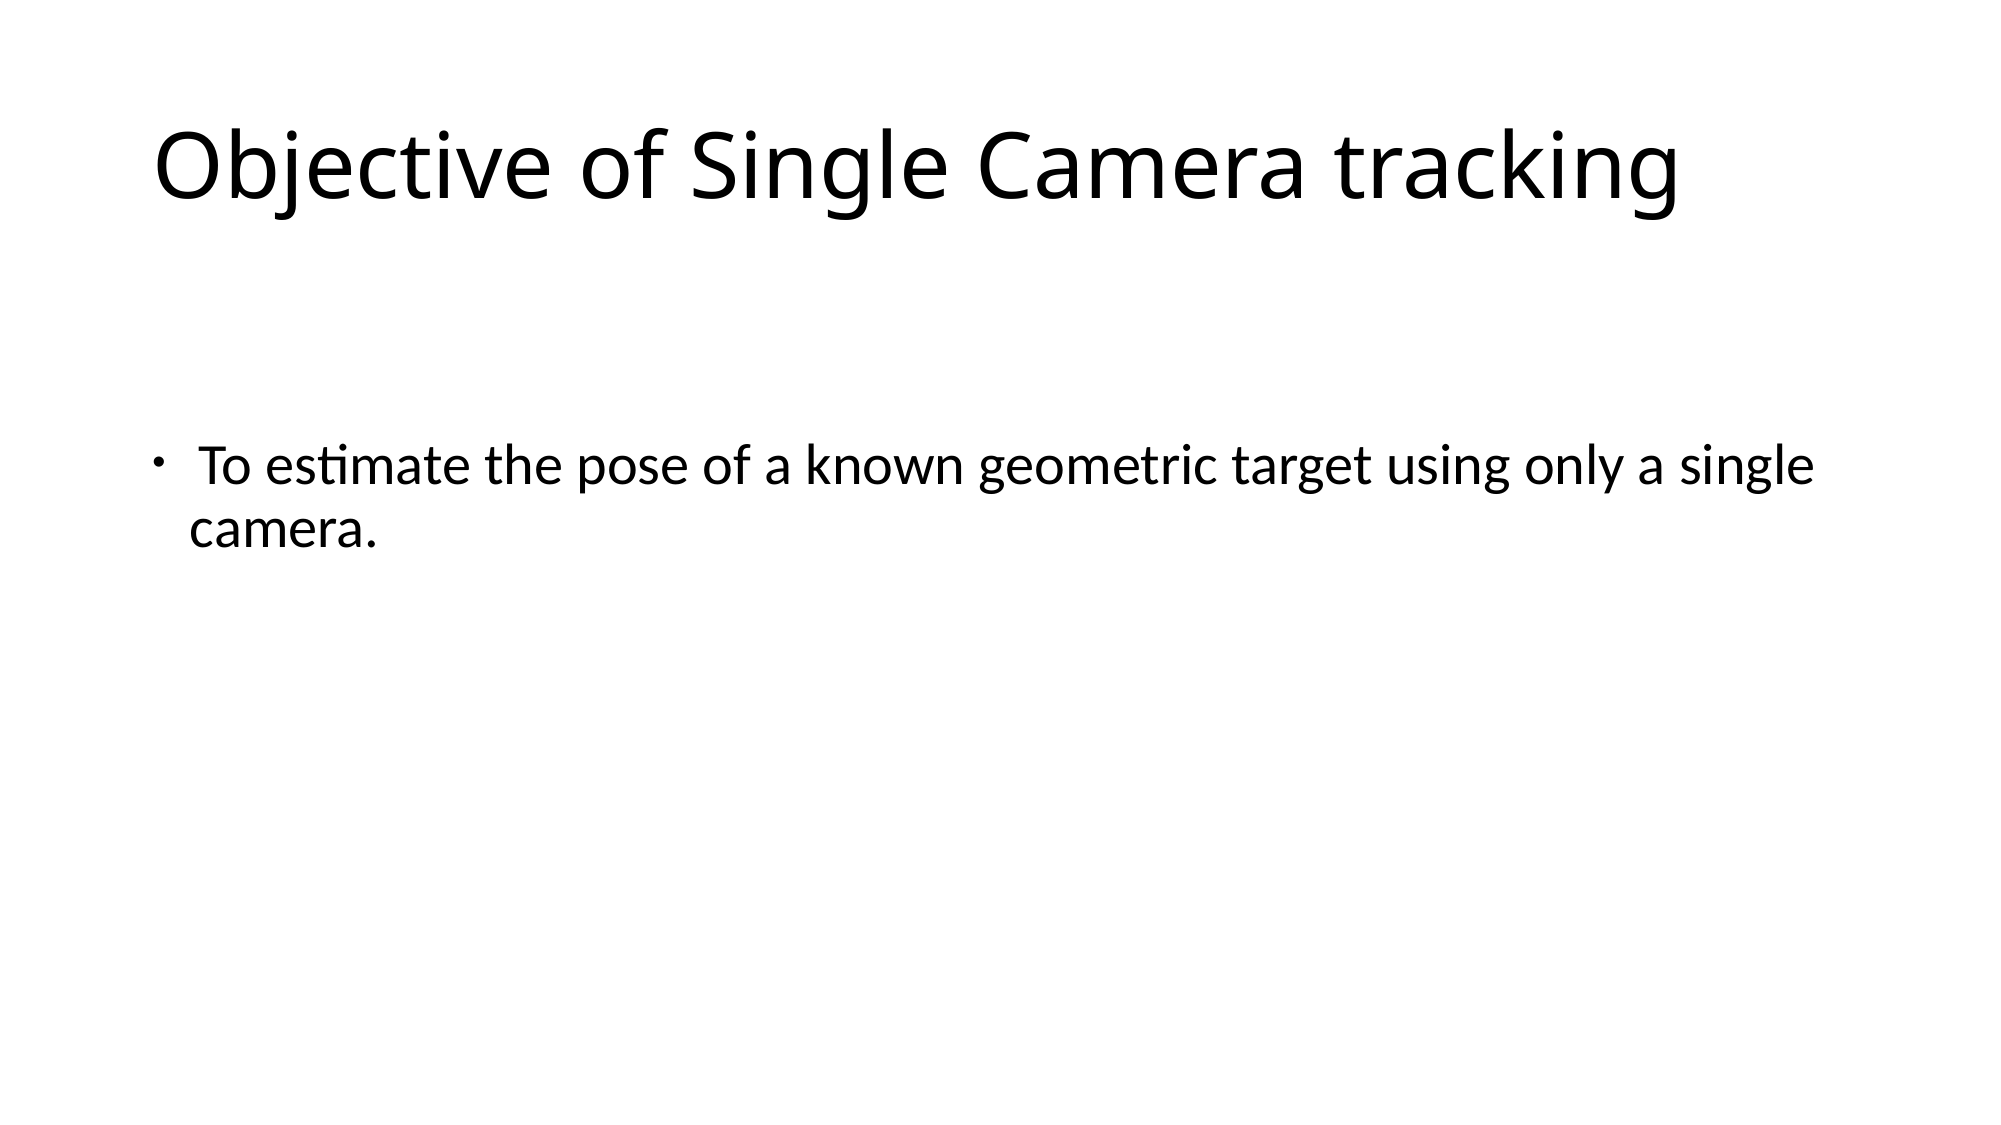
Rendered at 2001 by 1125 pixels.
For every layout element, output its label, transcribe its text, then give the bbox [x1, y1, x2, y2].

title Objective of Single Camera tracking [137, 59, 1863, 278]
list To estimate the pose of a known geometric target using only a single camera. [137, 299, 1863, 1014]
